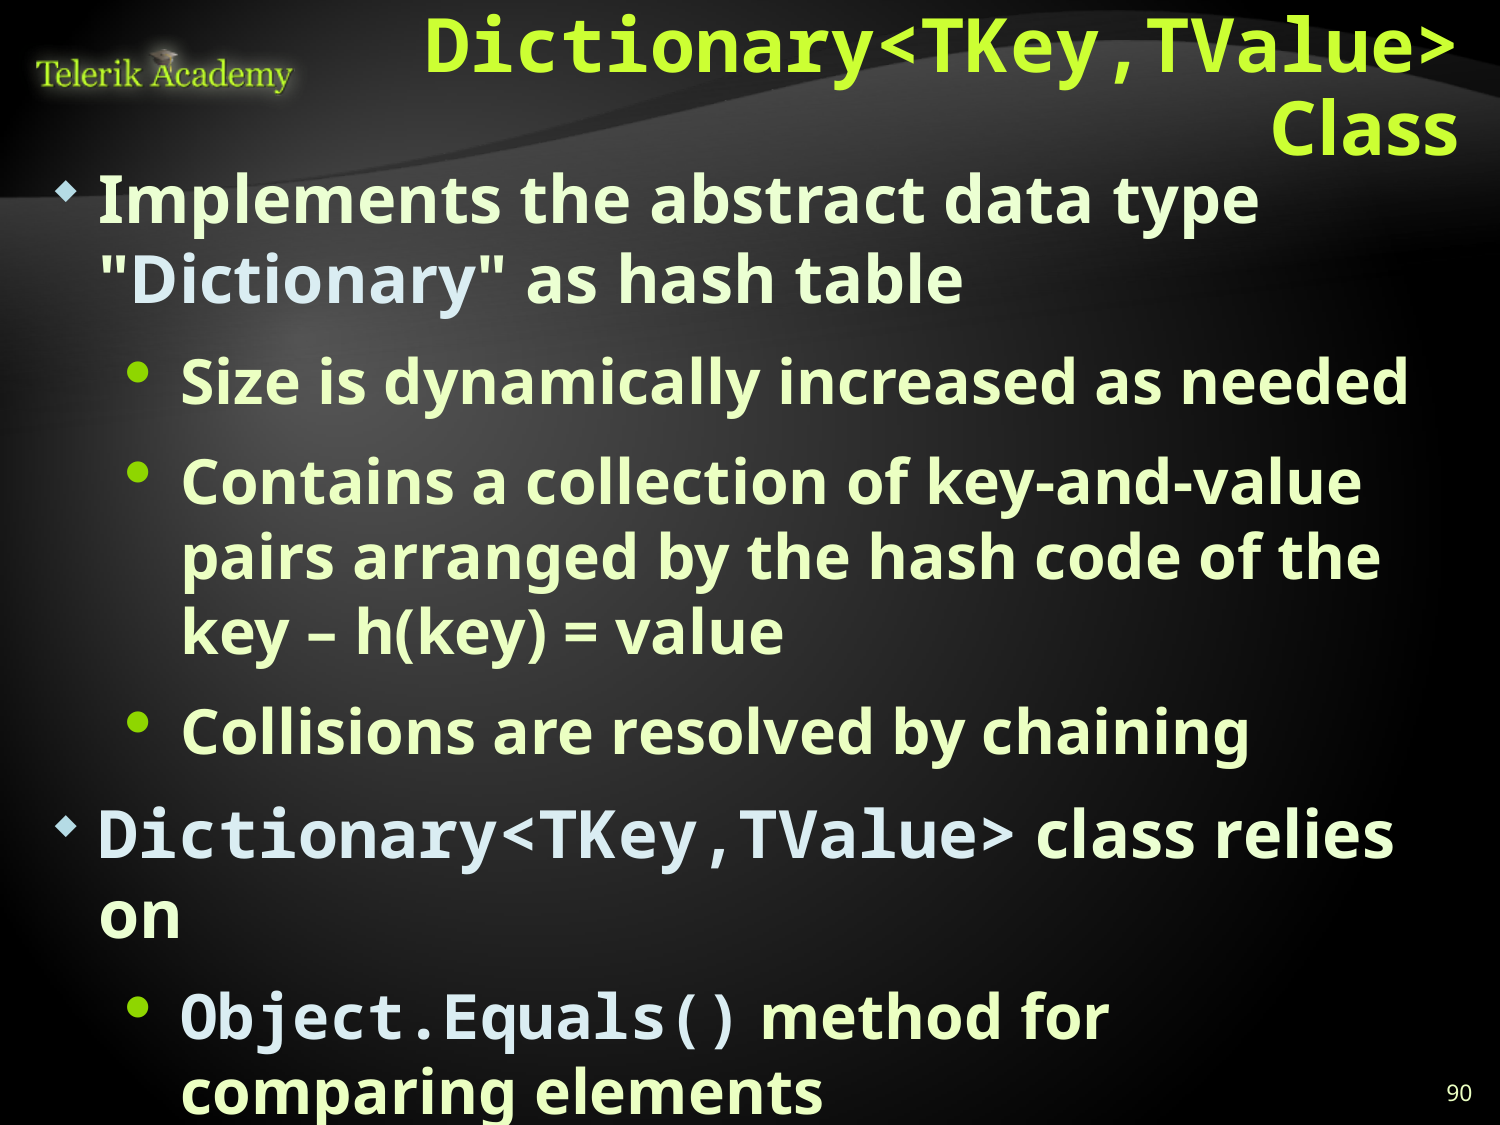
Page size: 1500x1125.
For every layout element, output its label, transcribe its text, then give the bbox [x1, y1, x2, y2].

list Implements the abstract data type "Dictionary" as hash table Size is dynamically increased as needed Contains a collection of key-and-value pairs arranged by the hash code of the key – h(key) = value Collisions are resolved by chaining Dictionary<TKey,TValue> class relies on Object.Equals() method for comparing elements [37, 149, 1463, 1100]
picture [0, 0, 1500, 1125]
title Dictionary<TKey,TValue> Class [275, 12, 1475, 163]
slide_number 90 [1412, 1074, 1488, 1113]
